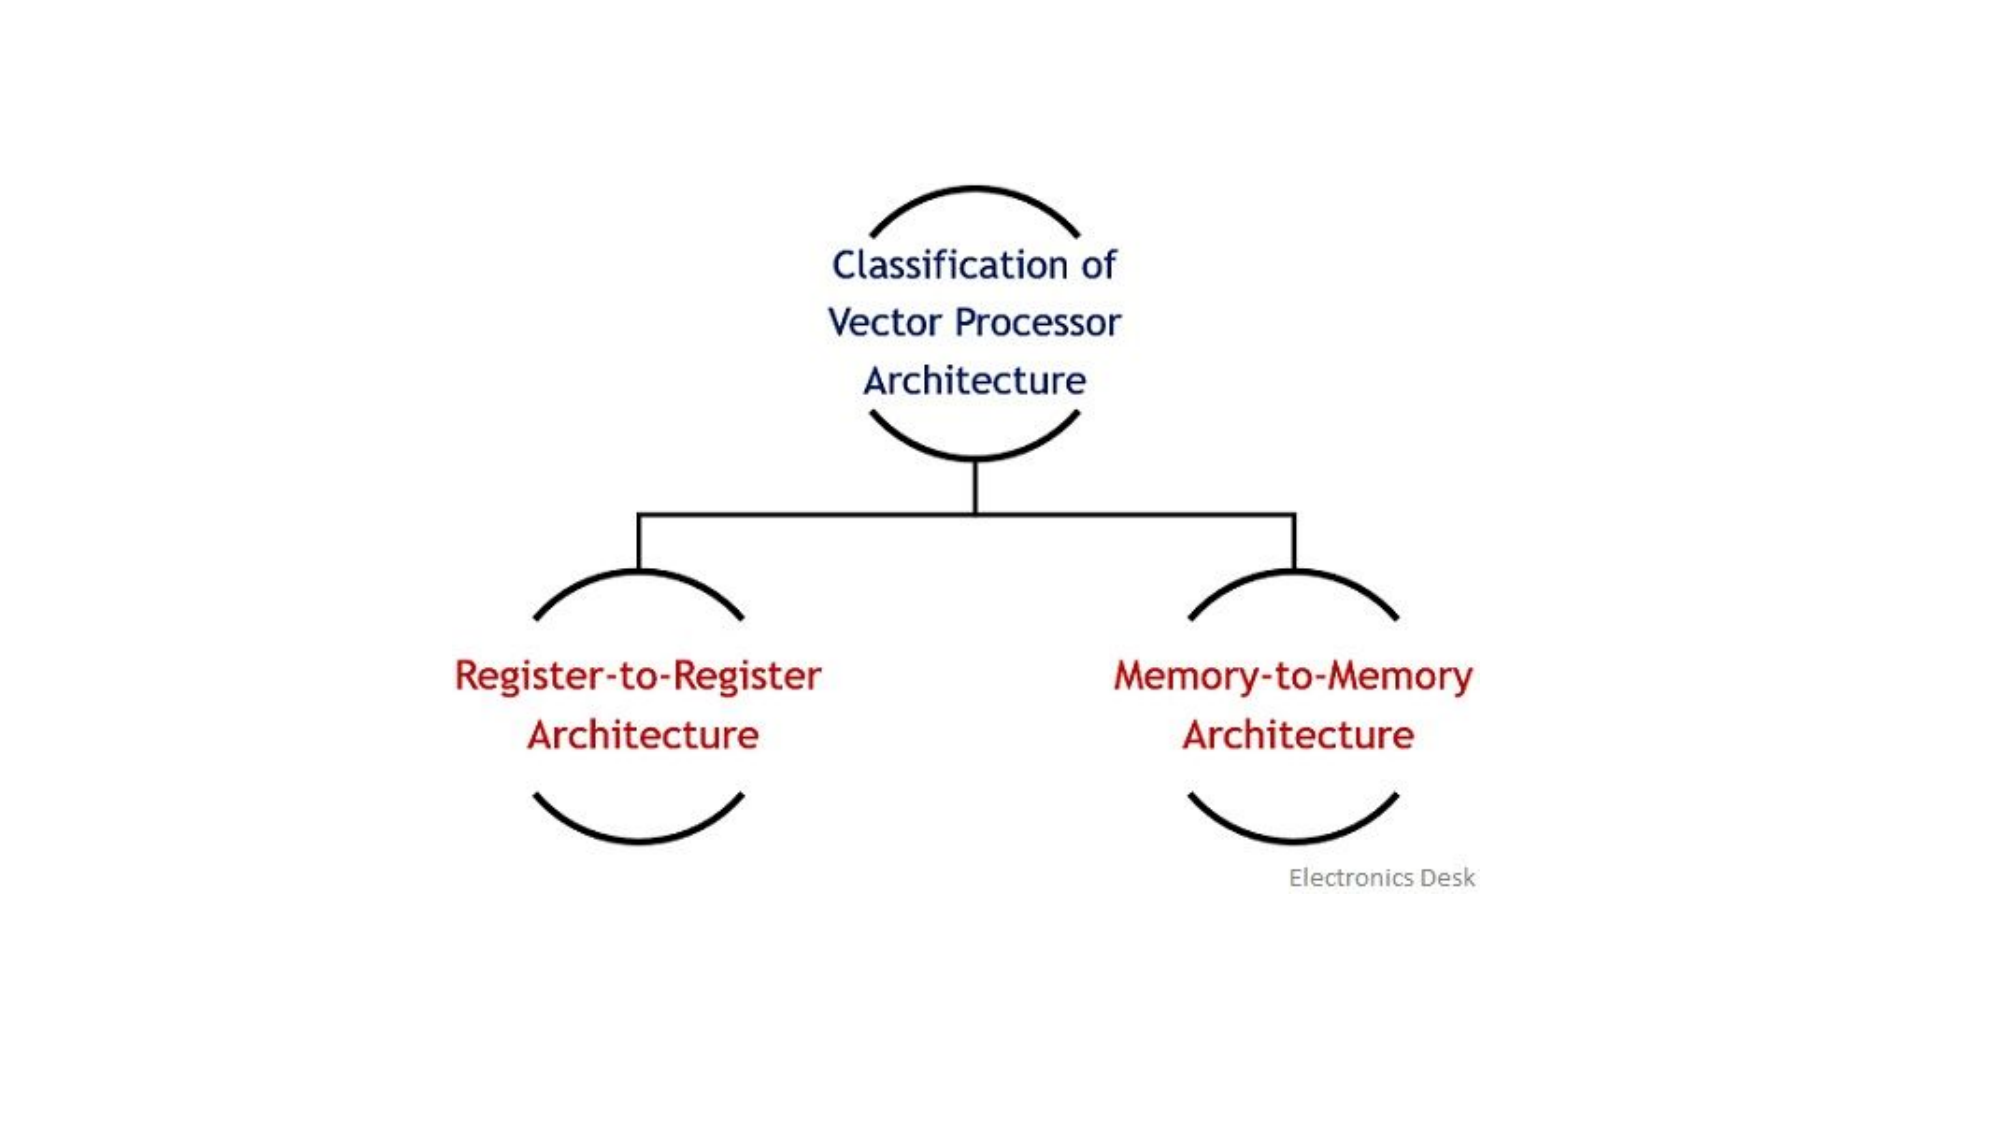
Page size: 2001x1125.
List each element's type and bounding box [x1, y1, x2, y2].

picture [452, 181, 1480, 894]
